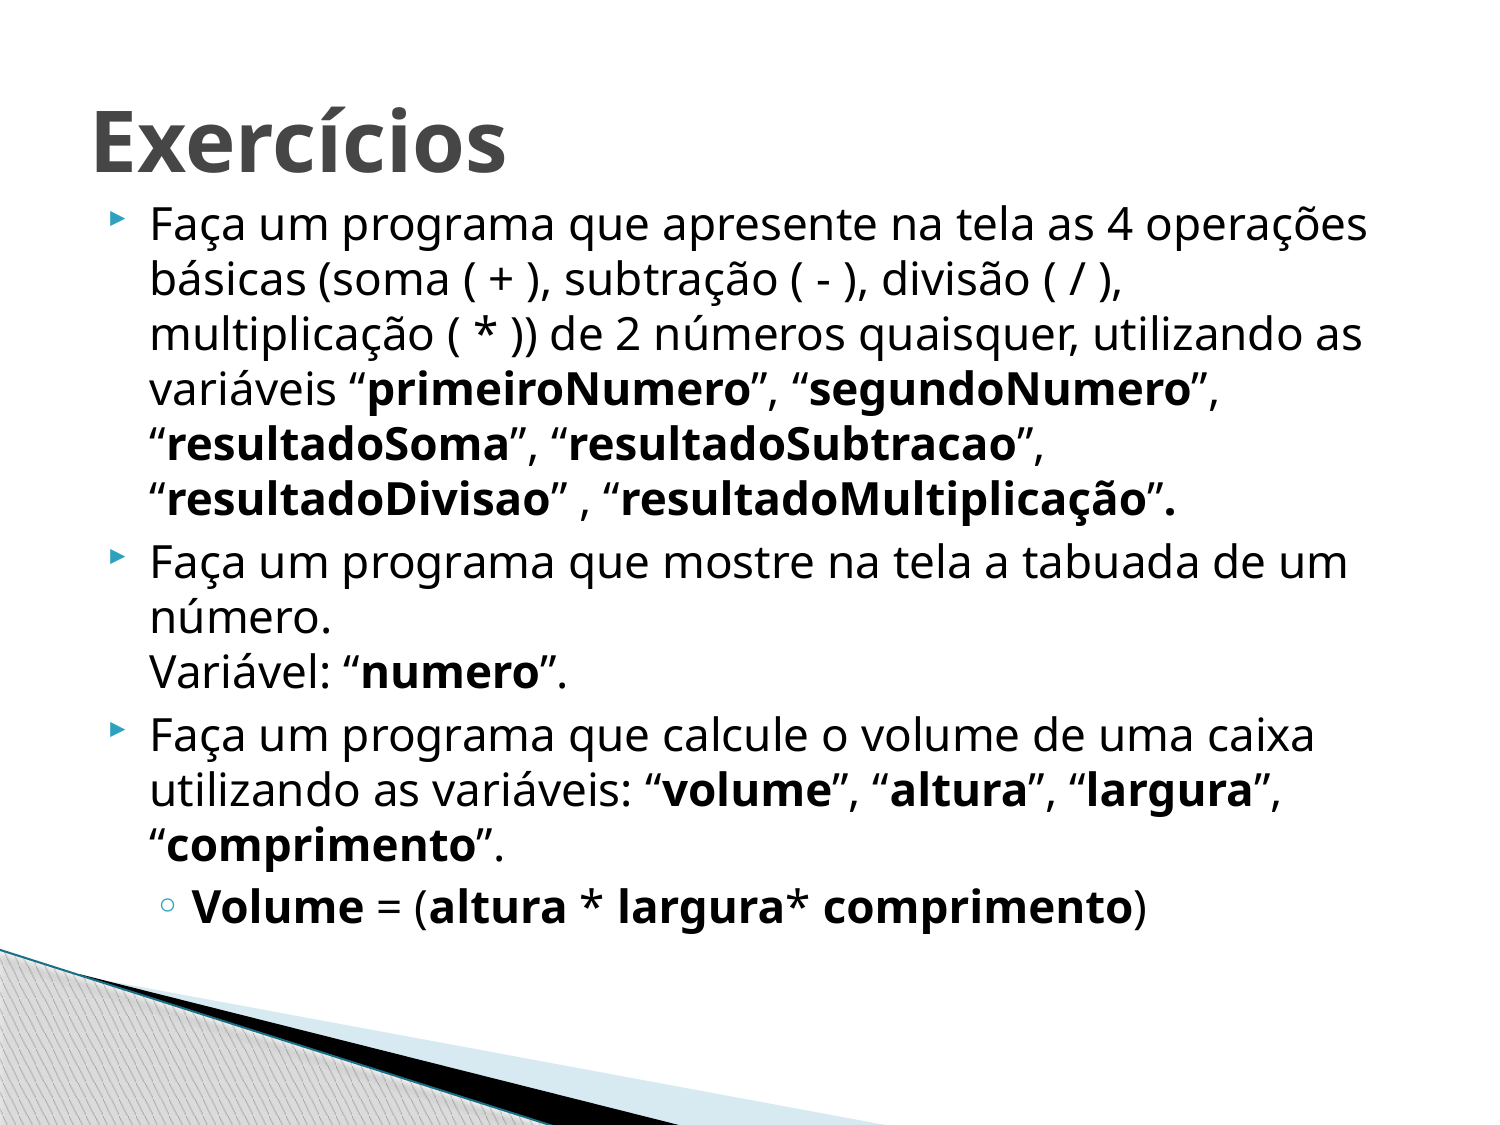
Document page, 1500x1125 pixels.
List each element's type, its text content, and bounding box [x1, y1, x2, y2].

title Exercícios [75, 45, 1425, 233]
list Faça um programa que apresente na tela as 4 operações básicas (soma ( + ), subtração ( - ), divisão ( / ), multiplicação ( * )) de 2 números quaisquer, utilizando as variáveis “primeiroNumero”, “segundoNumero”, “resultadoSoma”, “resultadoSubtracao”, “resultadoDivisao” , “resultadoMultiplicação”. Faça um programa que mostre na tela a tabuada de um número. Variável: “numero”. Faça um programa que calcule o volume de uma caixa utilizando as variáveis: “volume”, “altura”, “largura”, “comprimento”. Volume = (altura * largura* comprimento) [75, 233, 1425, 1020]
